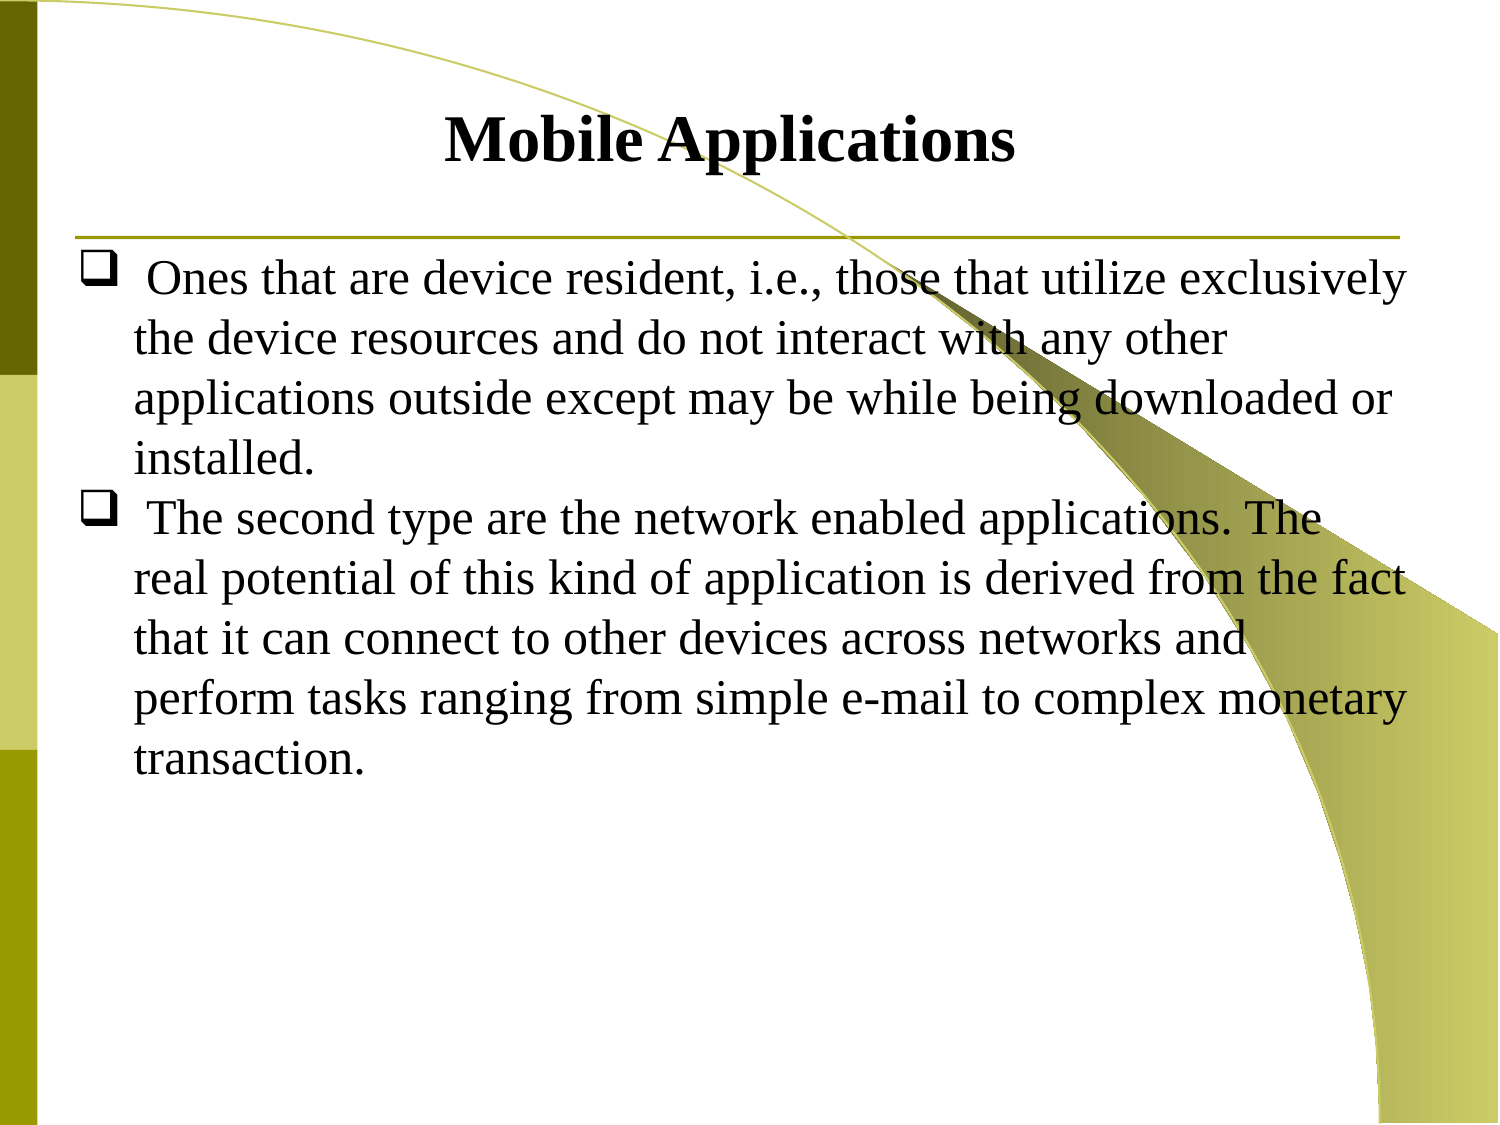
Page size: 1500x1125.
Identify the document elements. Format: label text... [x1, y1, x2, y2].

text_box Ones that are device resident, i.e., those that utilize exclusively the device resources and do not interact with any other applications outside except may be while being downloaded or installed. The second type are the network enabled applications. The real potential of this kind of application is derived from the fact that it can connect to other devices across networks and perform tasks ranging from simple e-mail to complex monetary transaction. [62, 237, 1425, 853]
text_box Mobile Applications [62, 87, 1400, 183]
